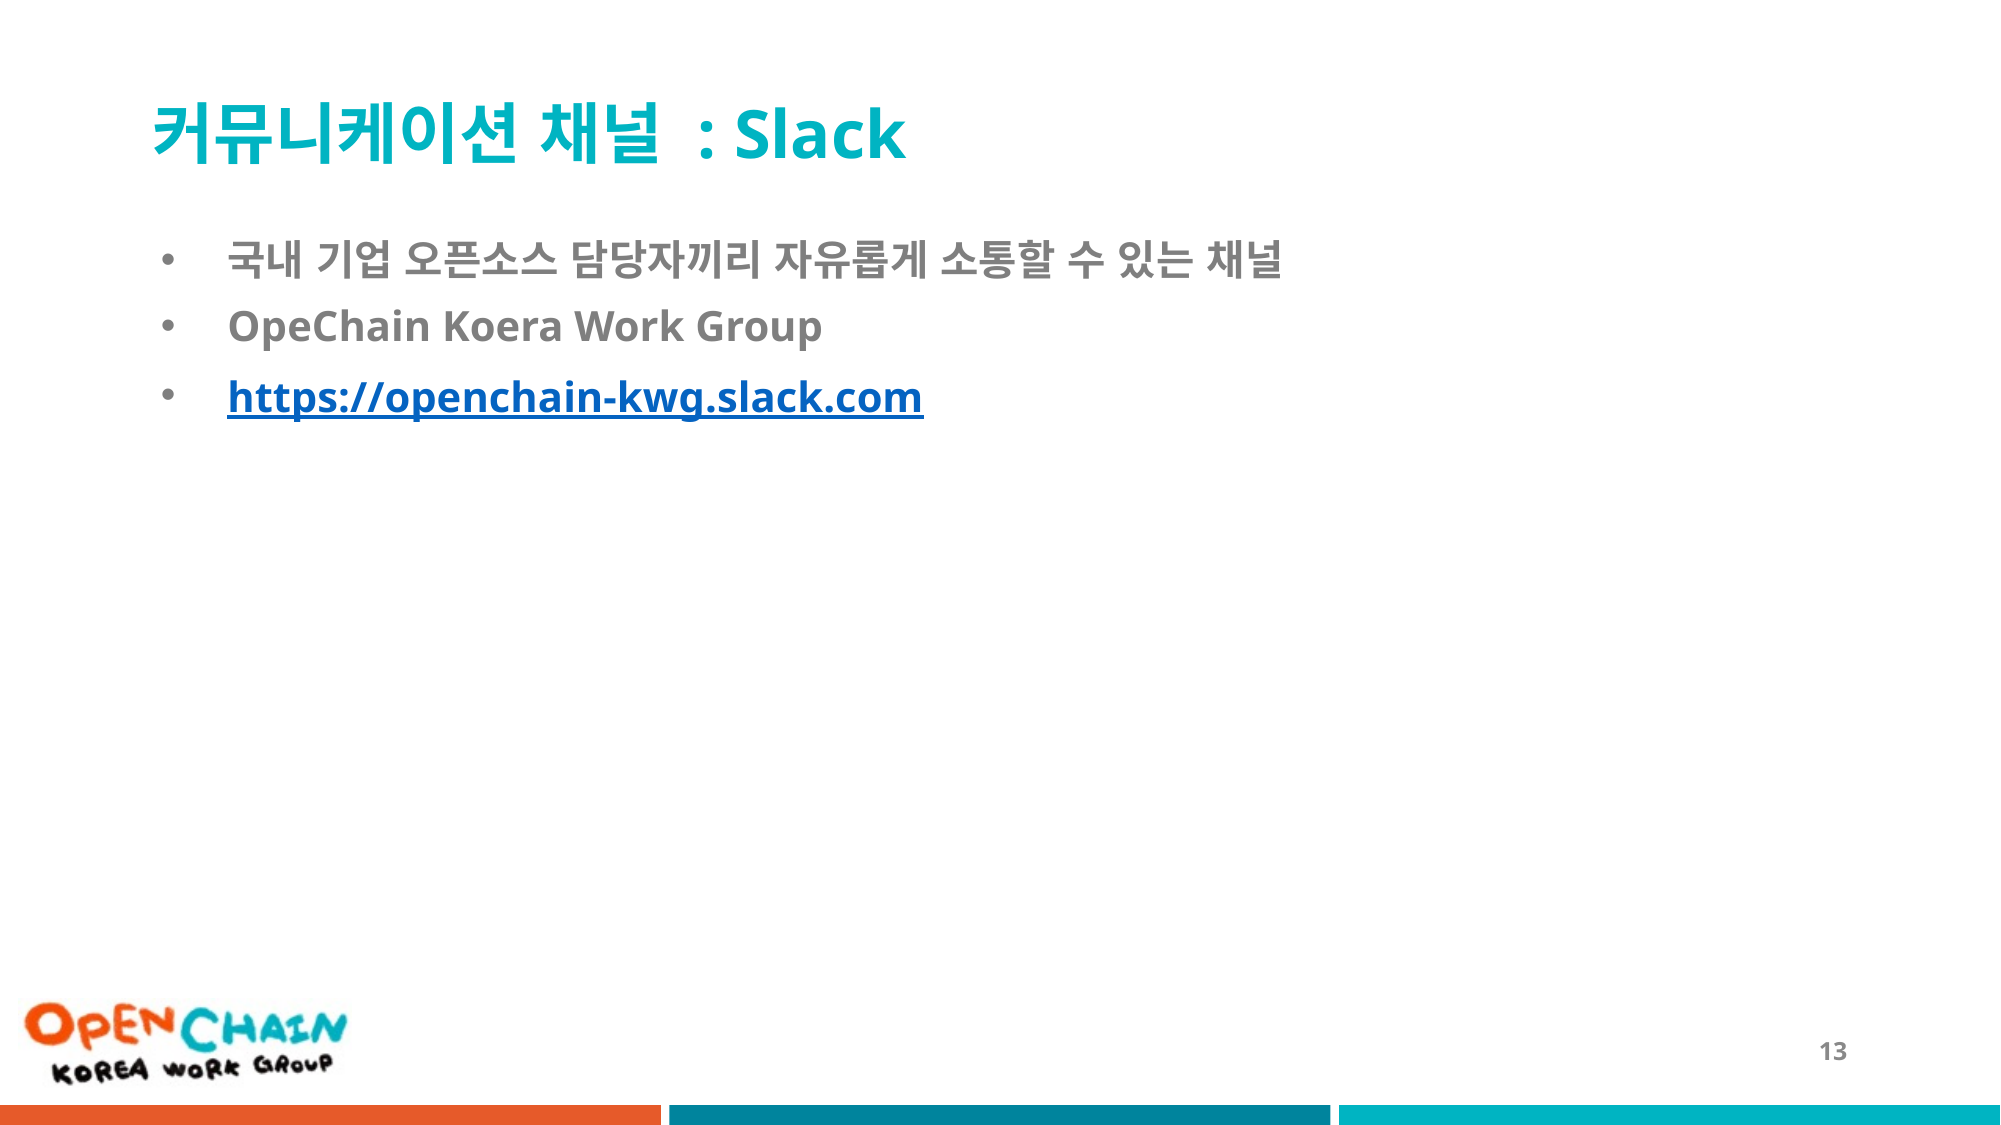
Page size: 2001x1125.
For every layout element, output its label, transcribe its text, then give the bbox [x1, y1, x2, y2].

picture [18, 998, 352, 1089]
title 커뮤니케이션 채널 : Slack [137, 59, 1863, 216]
list 국내 기업 오픈소스 담당자끼리 자유롭게 소통할 수 있는 채널 OpeChain Koera Work Group https://openchain-kwg.slack.com [137, 232, 1863, 928]
slide_number 13 [1648, 1022, 1863, 1083]
